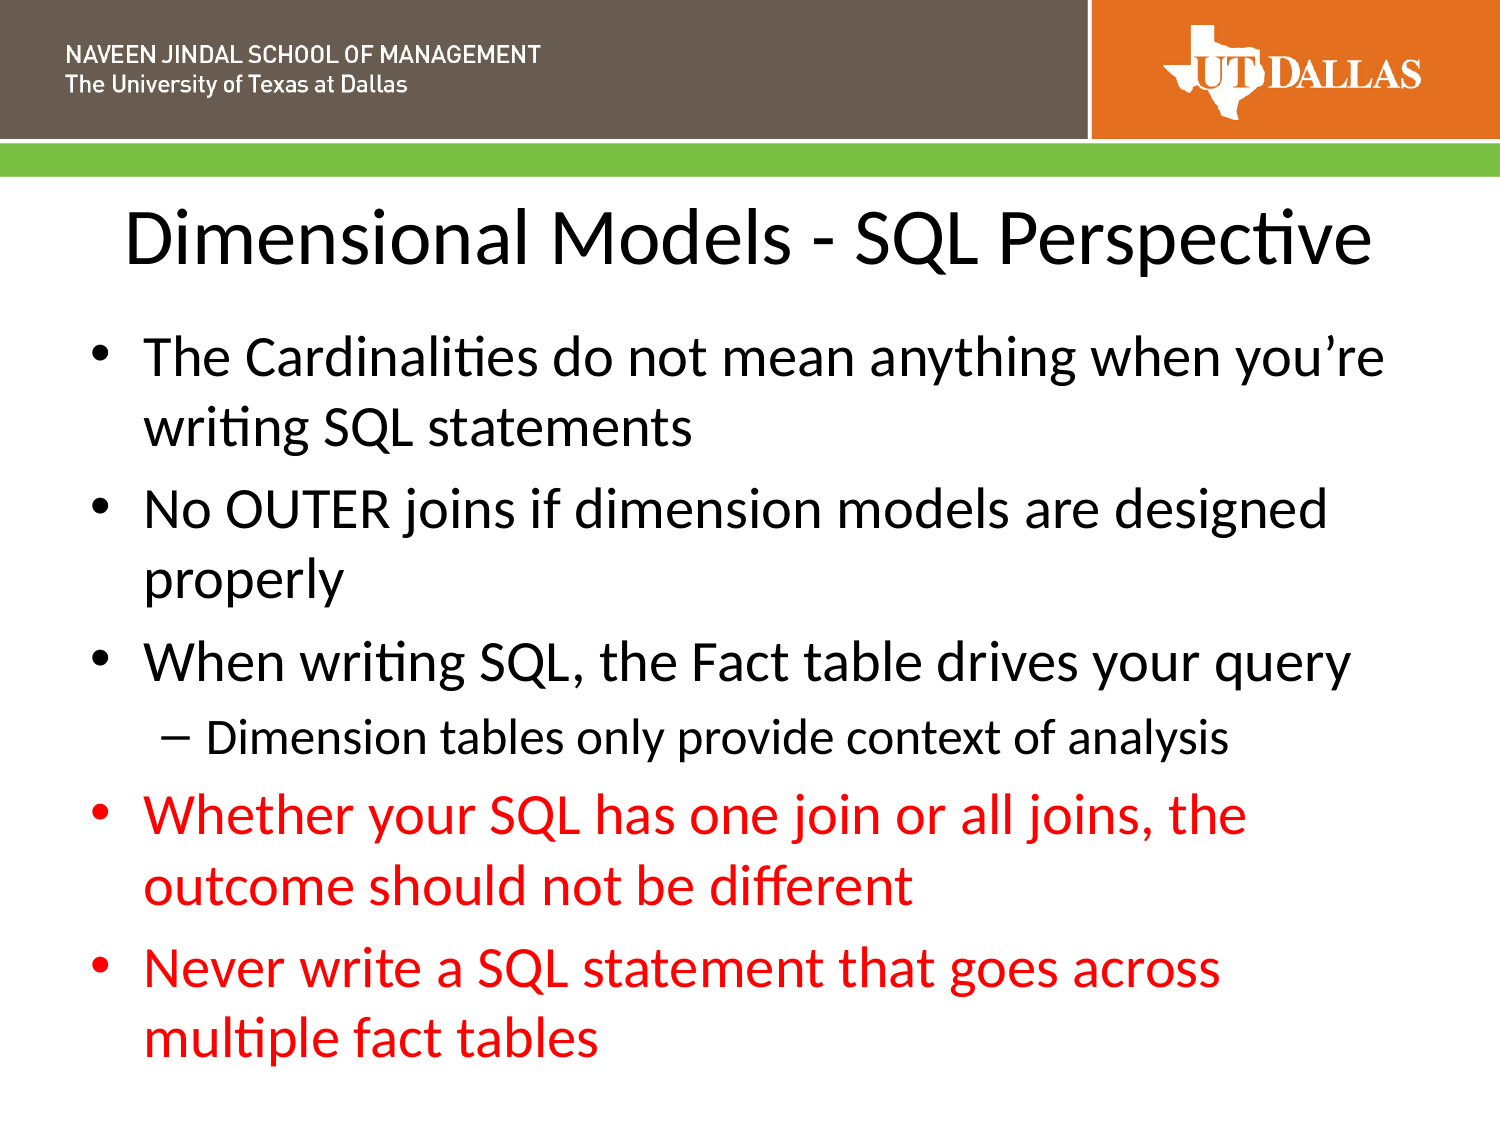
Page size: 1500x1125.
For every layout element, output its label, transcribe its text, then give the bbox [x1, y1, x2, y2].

title Dimensional Models - SQL Perspective [75, 138, 1425, 309]
list The Cardinalities do not mean anything when you’re writing SQL statements No OUTER joins if dimension models are designed properly When writing SQL, the Fact table drives your query Dimension tables only provide context of analysis Whether your SQL has one join or all joins, the outcome should not be different Never write a SQL statement that goes across multiple fact tables [75, 309, 1425, 1083]
picture [0, 0, 1500, 1125]
